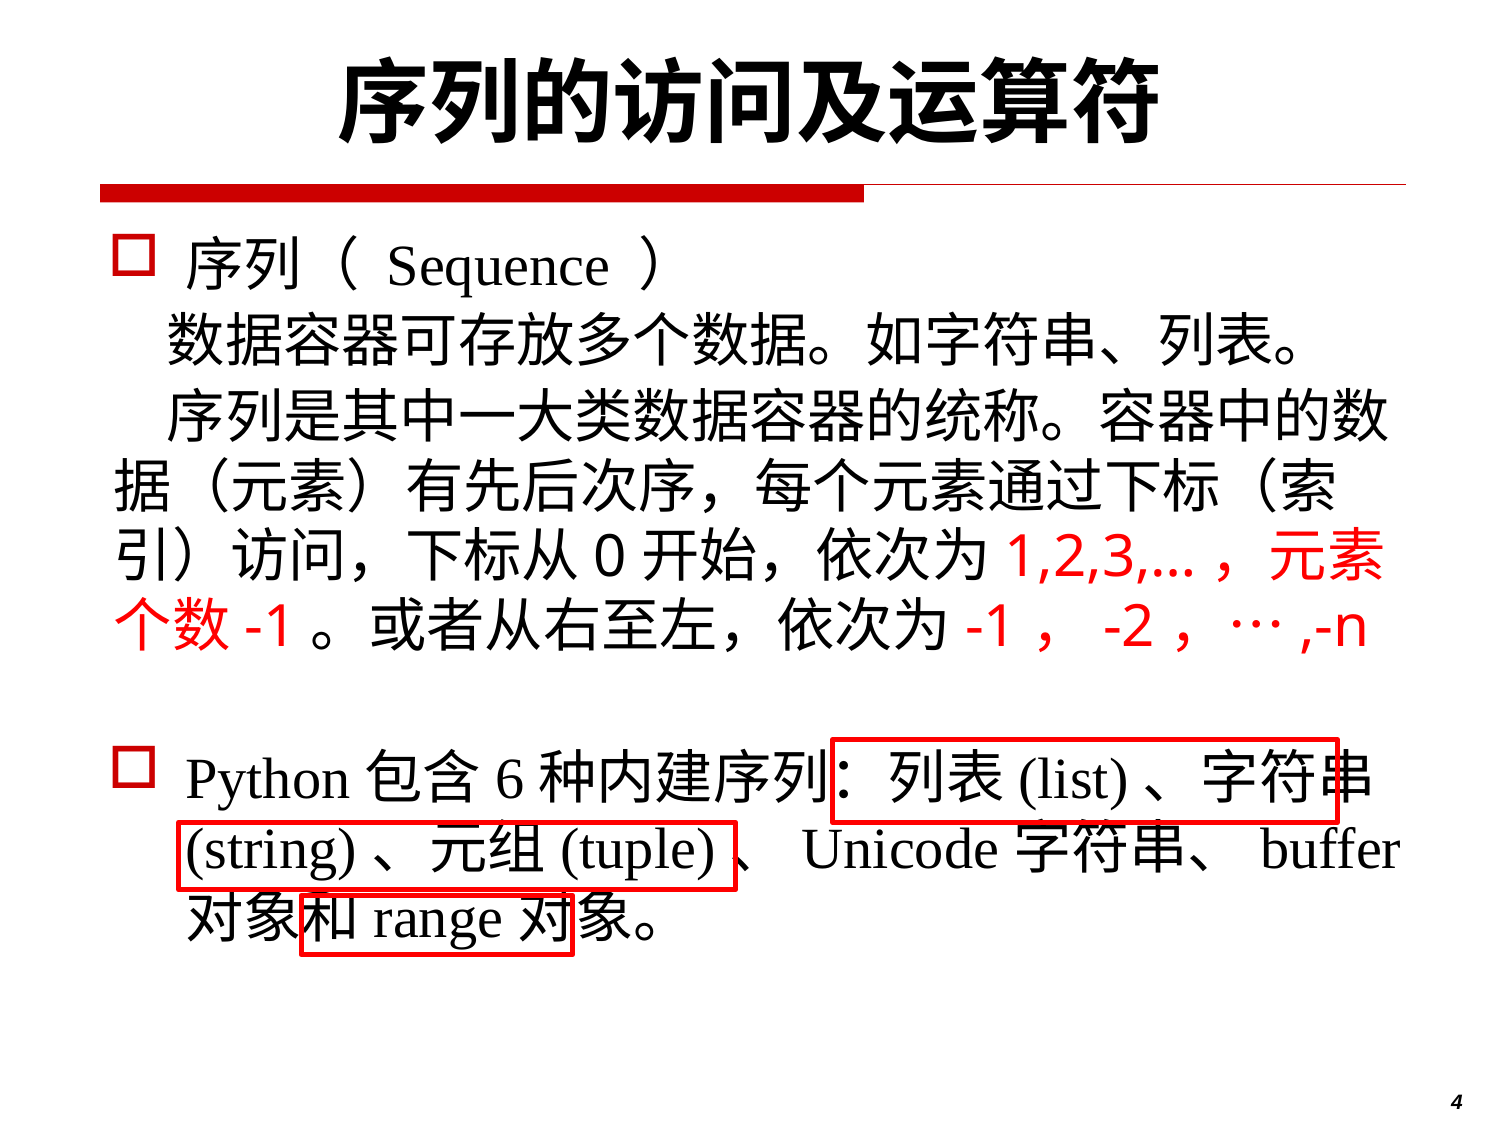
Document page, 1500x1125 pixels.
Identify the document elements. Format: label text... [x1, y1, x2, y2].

title 序列的访问及运算符 [94, 50, 1407, 161]
text_box [301, 895, 573, 955]
list 序列（ Sequence ） 数据容器可存放多个数据。如字符串、列表。 序列是其中一大类数据容器的统称。容器中的数据（元素）有先后次序，每个元素通过下标（索引）访问，下标从0开始，依次为1,2,3,…，元素个数-1。或者从右至左，依次为-1，-2，…,-n Python包含6种内建序列：列表(list)、字符串(string)、元组(tuple)、Unicode字符串、buffer对象和range对象。 [92, 220, 1436, 1075]
text_box [832, 739, 1338, 823]
text_box [178, 822, 736, 890]
slide_number 4 [1337, 1053, 1463, 1114]
